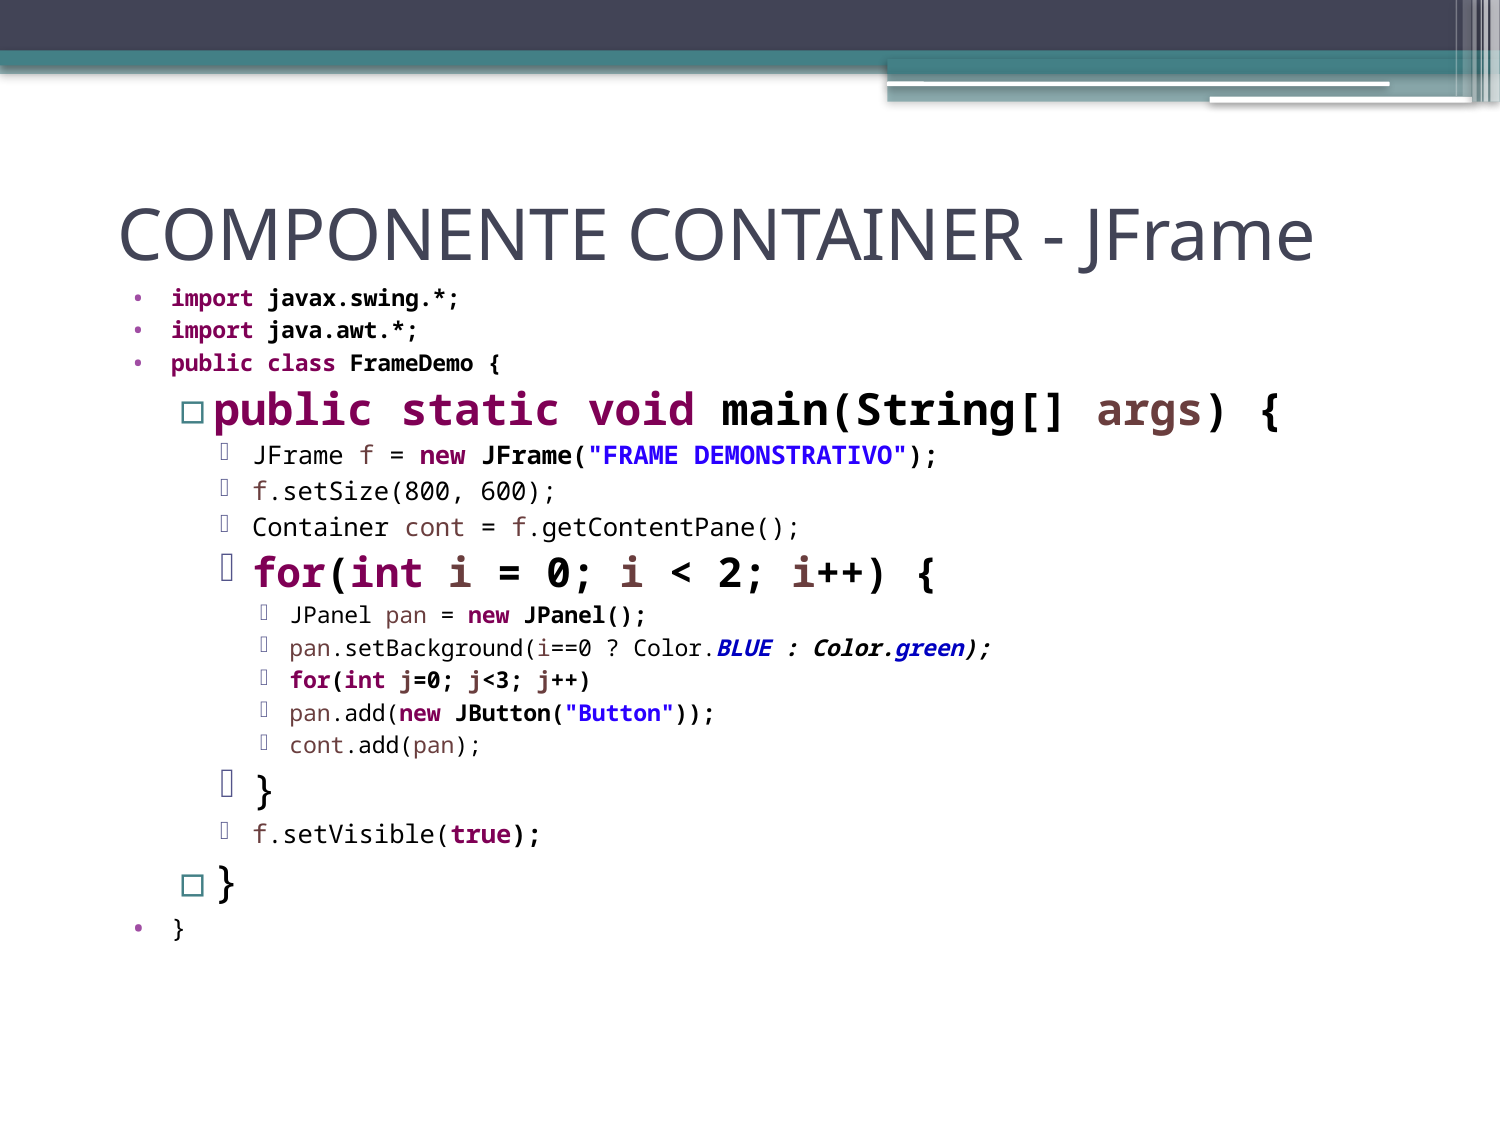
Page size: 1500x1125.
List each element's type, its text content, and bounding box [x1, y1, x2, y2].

title COMPONENTE CONTAINER - JFrame [103, 150, 1397, 276]
list import javax.swing.*; import java.awt.*; public class FrameDemo { public static void main(String[] args) { JFrame f = new JFrame("FRAME DEMONSTRATIVO"); f.setSize(800, 600); Container cont = f.getContentPane(); for(int i = 0; i < 2; i++) { JPanel pan = new JPanel(); pan.setBackground(i==0 ? Color.BLUE : Color.green); for(int j=0; j<3; j++) pan.add(new JButton("Button")); cont.add(pan); } f.setVisible(true); } } [103, 276, 1413, 958]
